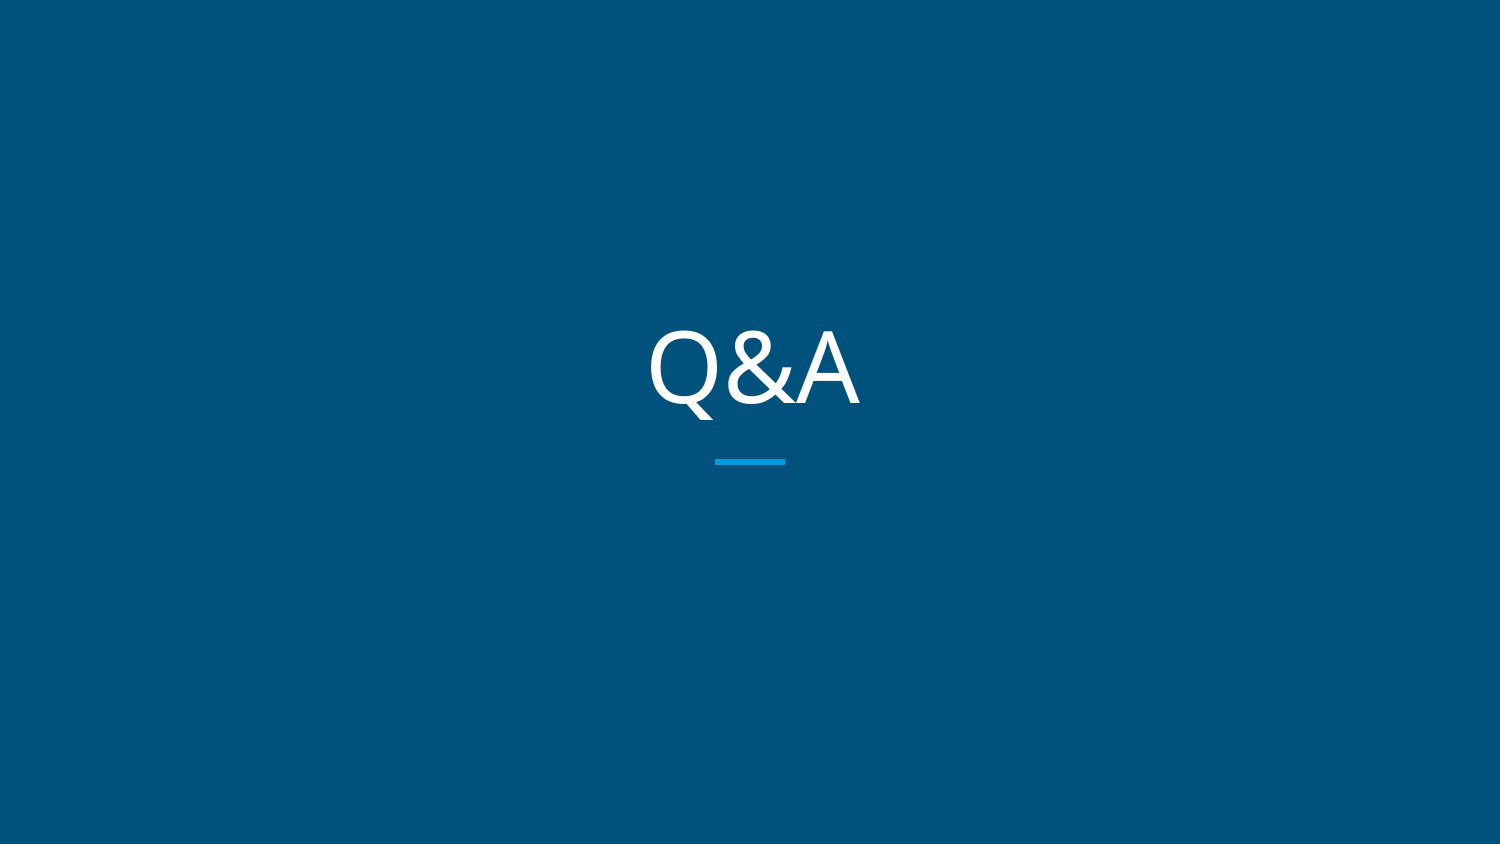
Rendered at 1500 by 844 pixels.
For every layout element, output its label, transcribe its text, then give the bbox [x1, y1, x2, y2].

title Q&A [78, 289, 1428, 439]
